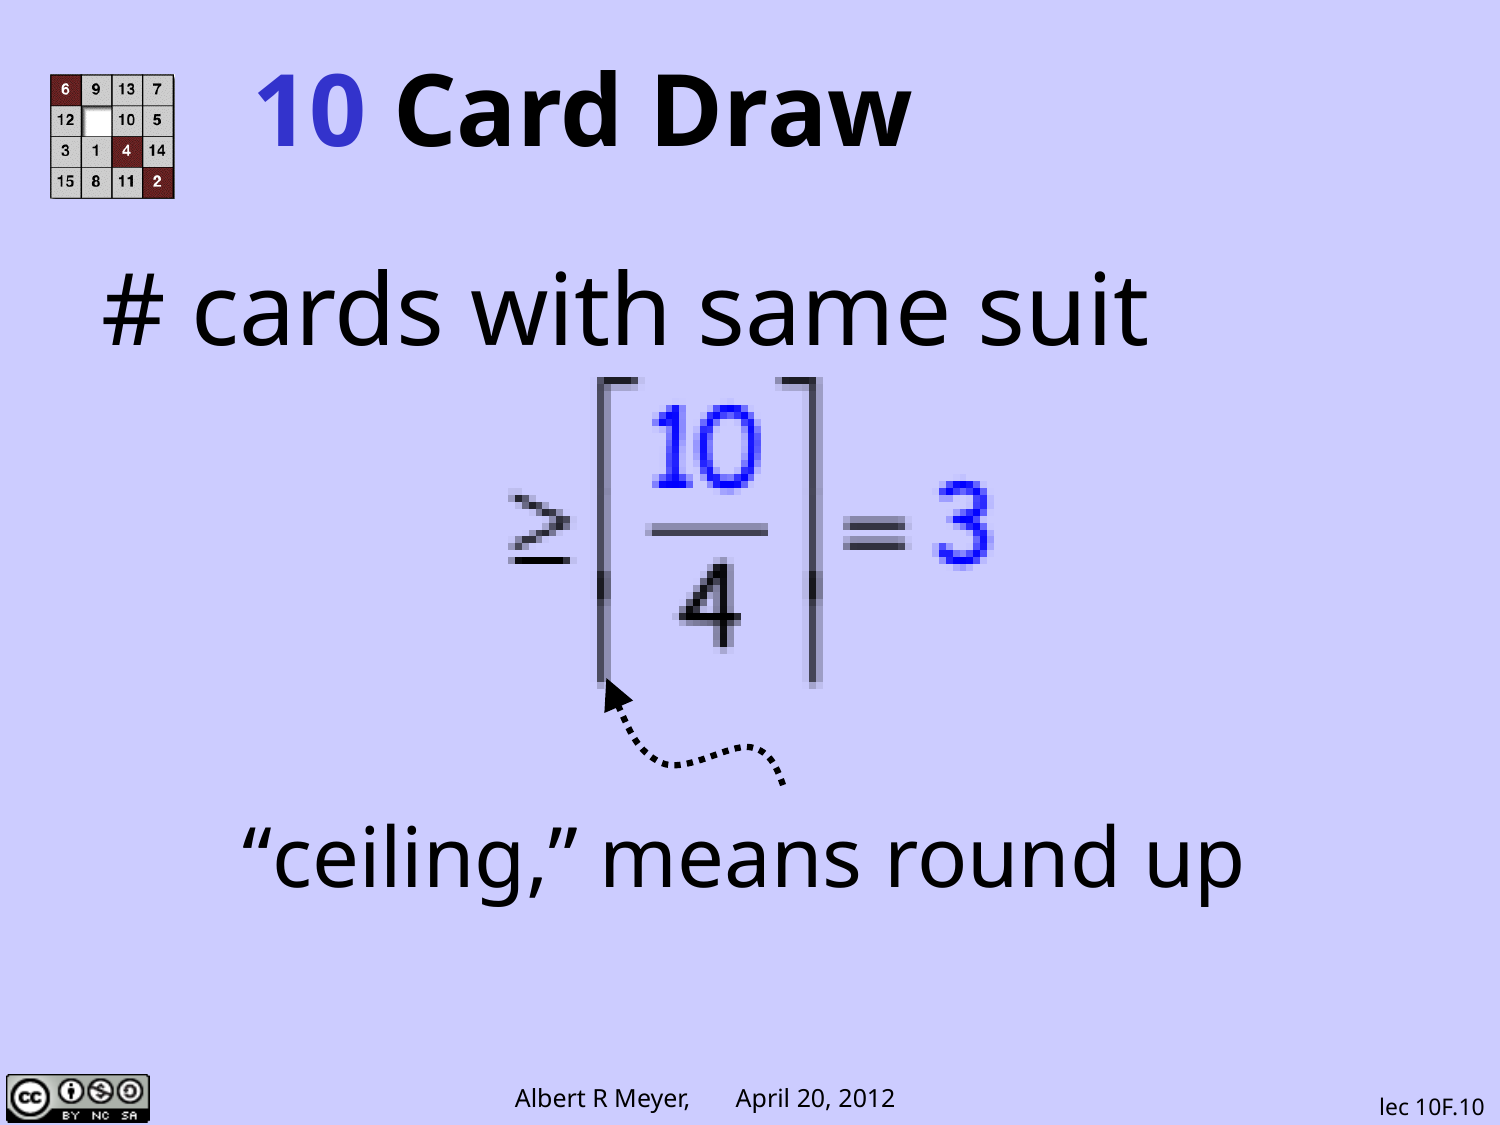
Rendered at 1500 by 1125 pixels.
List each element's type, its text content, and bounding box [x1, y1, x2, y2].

title 10 Card Draw [237, 12, 1313, 201]
text_box “ceiling,” means round up [227, 796, 1375, 912]
picture [50, 74, 175, 199]
picture [6, 1074, 150, 1123]
slide_number lec 10F.10 [1062, 1084, 1500, 1125]
text_box [617, 704, 784, 787]
list # cards with same suit [85, 237, 1412, 913]
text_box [495, 357, 995, 697]
